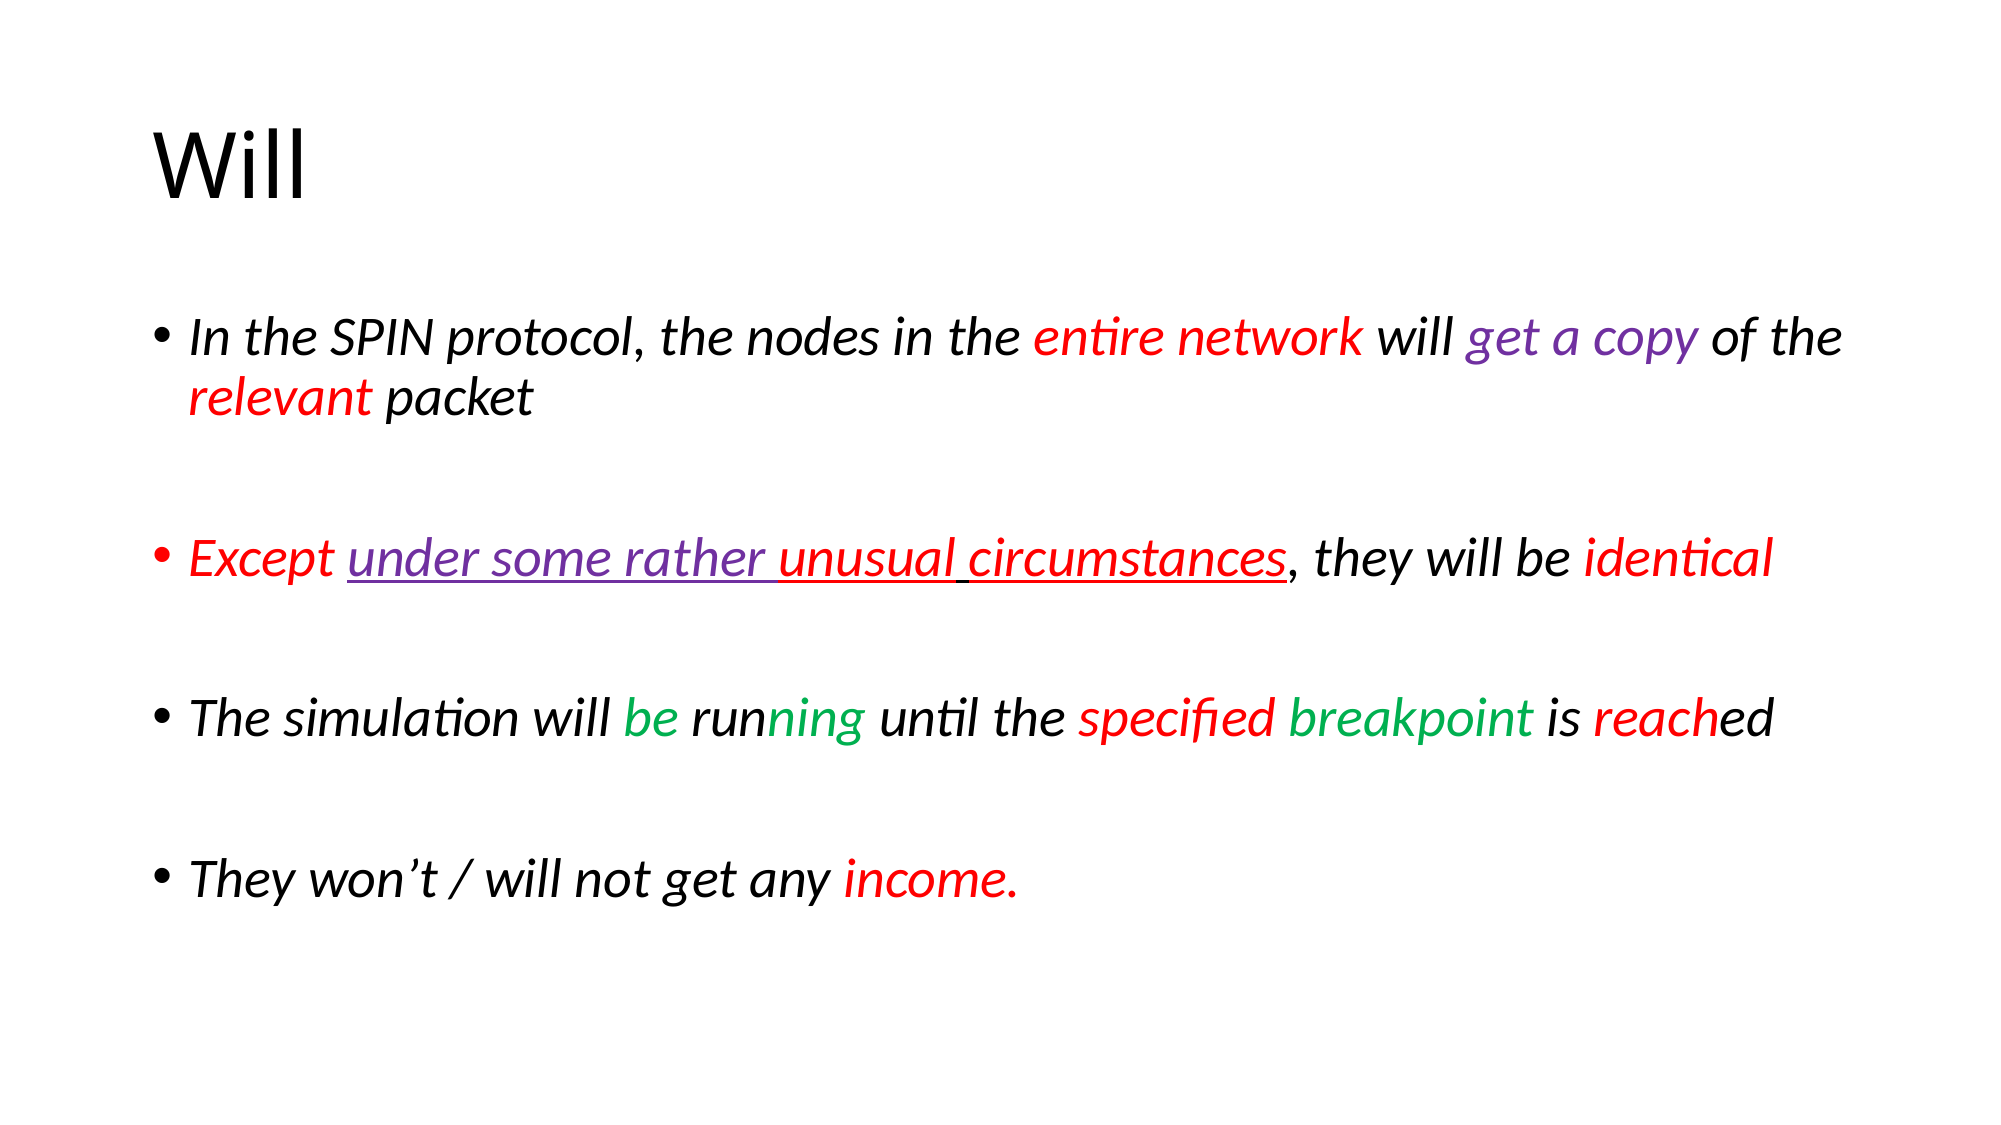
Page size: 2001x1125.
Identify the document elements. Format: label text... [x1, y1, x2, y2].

title Will [137, 59, 1863, 278]
list In the SPIN protocol, the nodes in the entire network will get a copy of the relevant packet Except under some rather unusual circumstances, they will be identical The simulation will be running until the specified breakpoint is reached They won’t / will not get any income. [137, 299, 1863, 1014]
